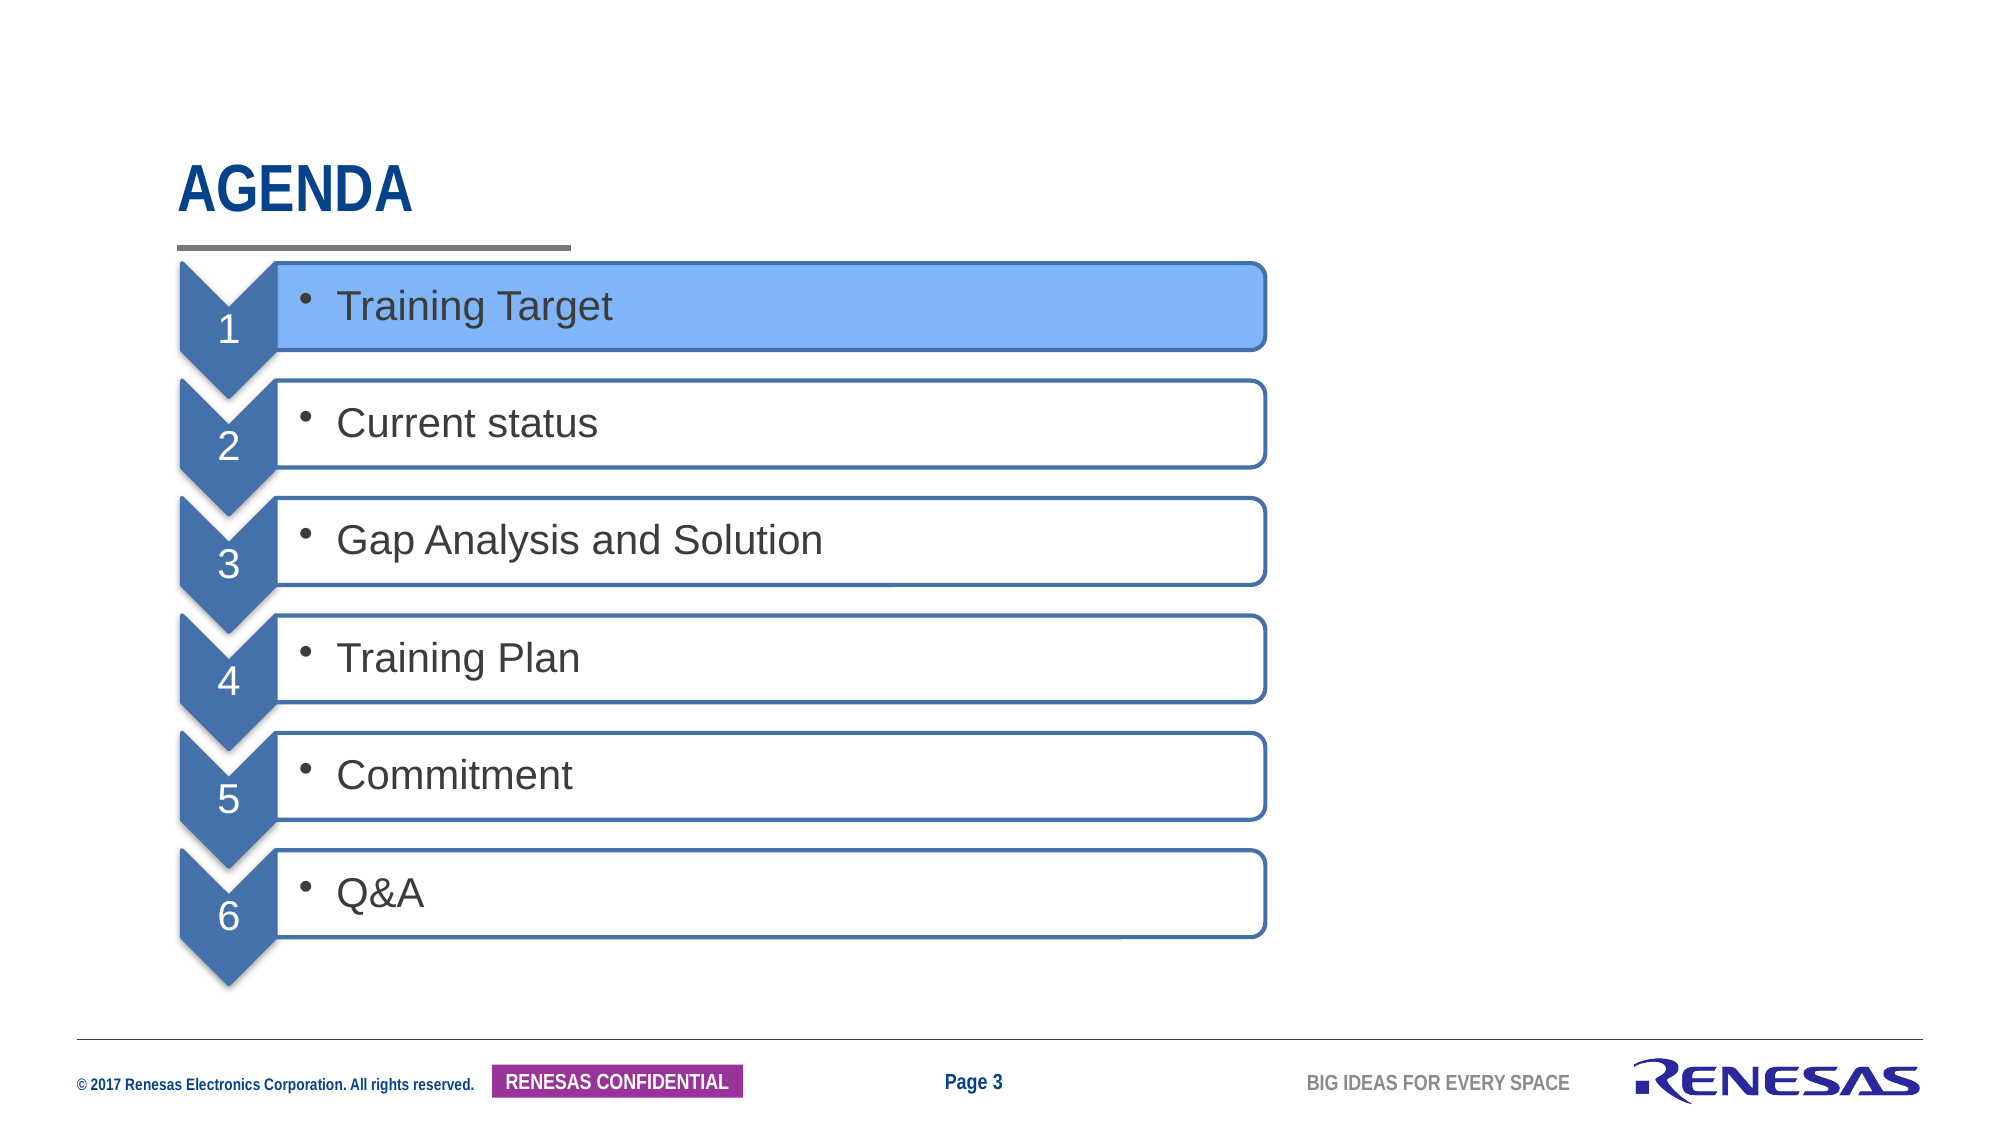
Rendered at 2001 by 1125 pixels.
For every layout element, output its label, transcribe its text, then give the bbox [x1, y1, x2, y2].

picture [1631, 1056, 1923, 1106]
title Agenda [177, 151, 1575, 227]
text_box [181, 262, 1266, 985]
slide_number Page 3 [944, 1067, 1056, 1095]
